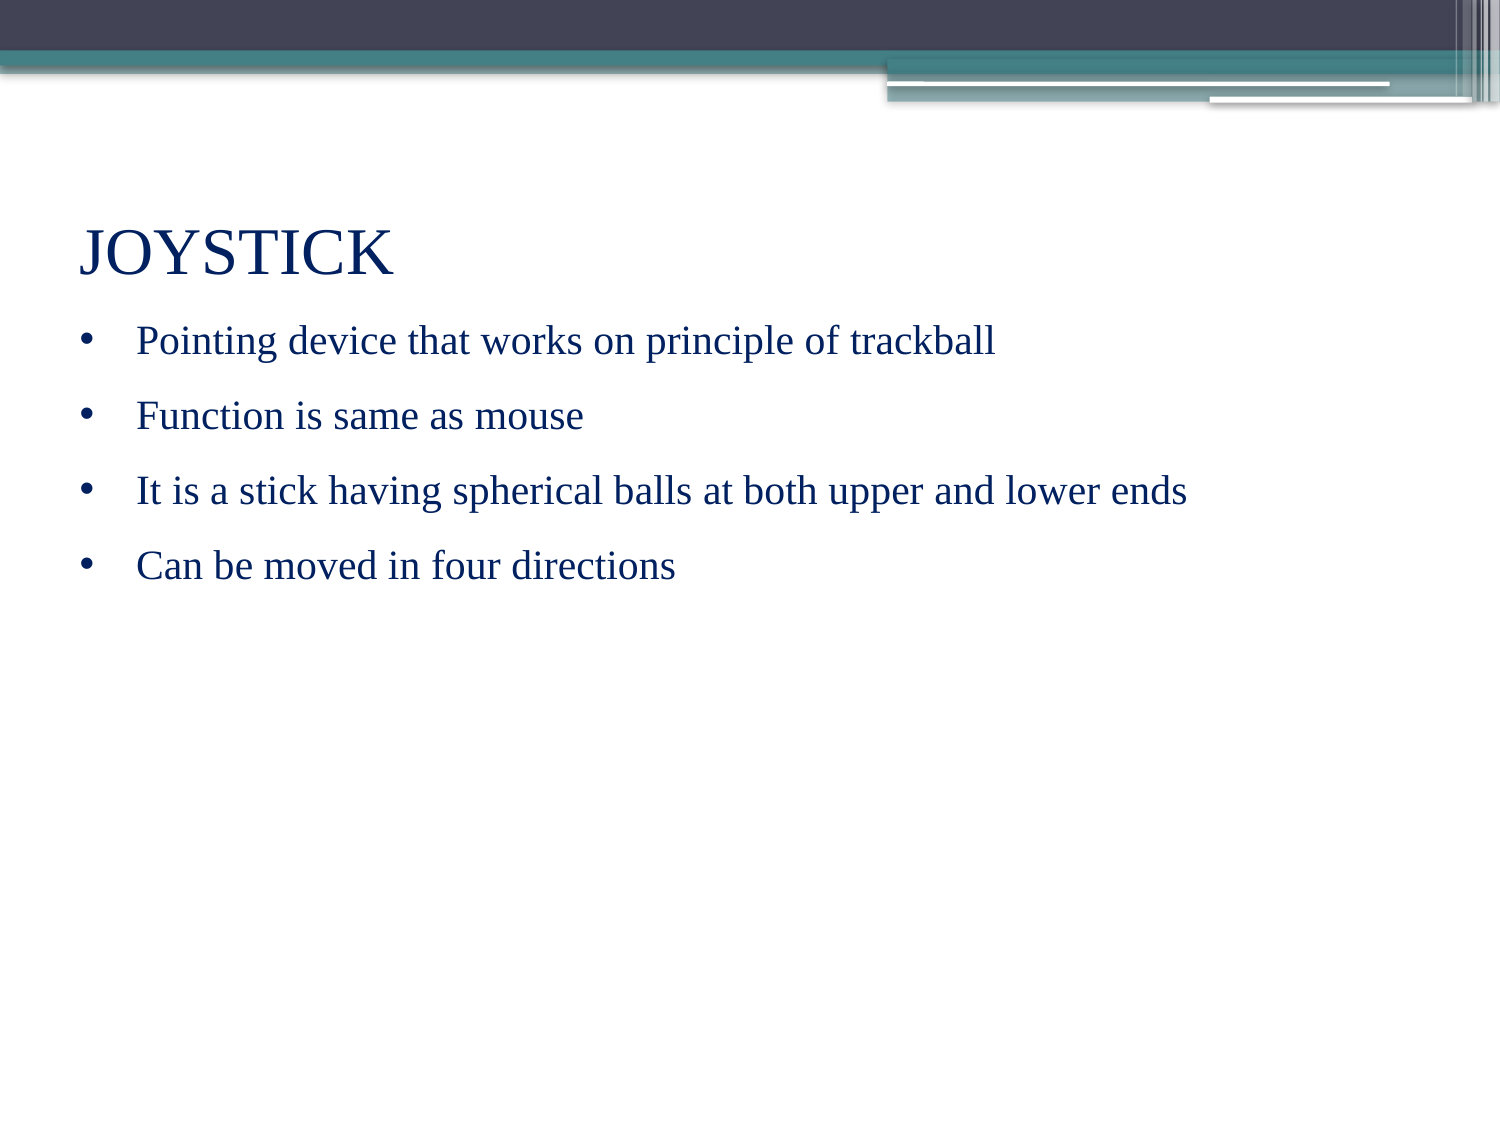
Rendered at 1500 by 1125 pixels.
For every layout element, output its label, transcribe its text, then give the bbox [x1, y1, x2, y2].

text_box JOYSTICK Pointing device that works on principle of trackball Function is same as mouse It is a stick having spherical balls at both upper and lower ends Can be moved in four directions [64, 160, 1424, 738]
